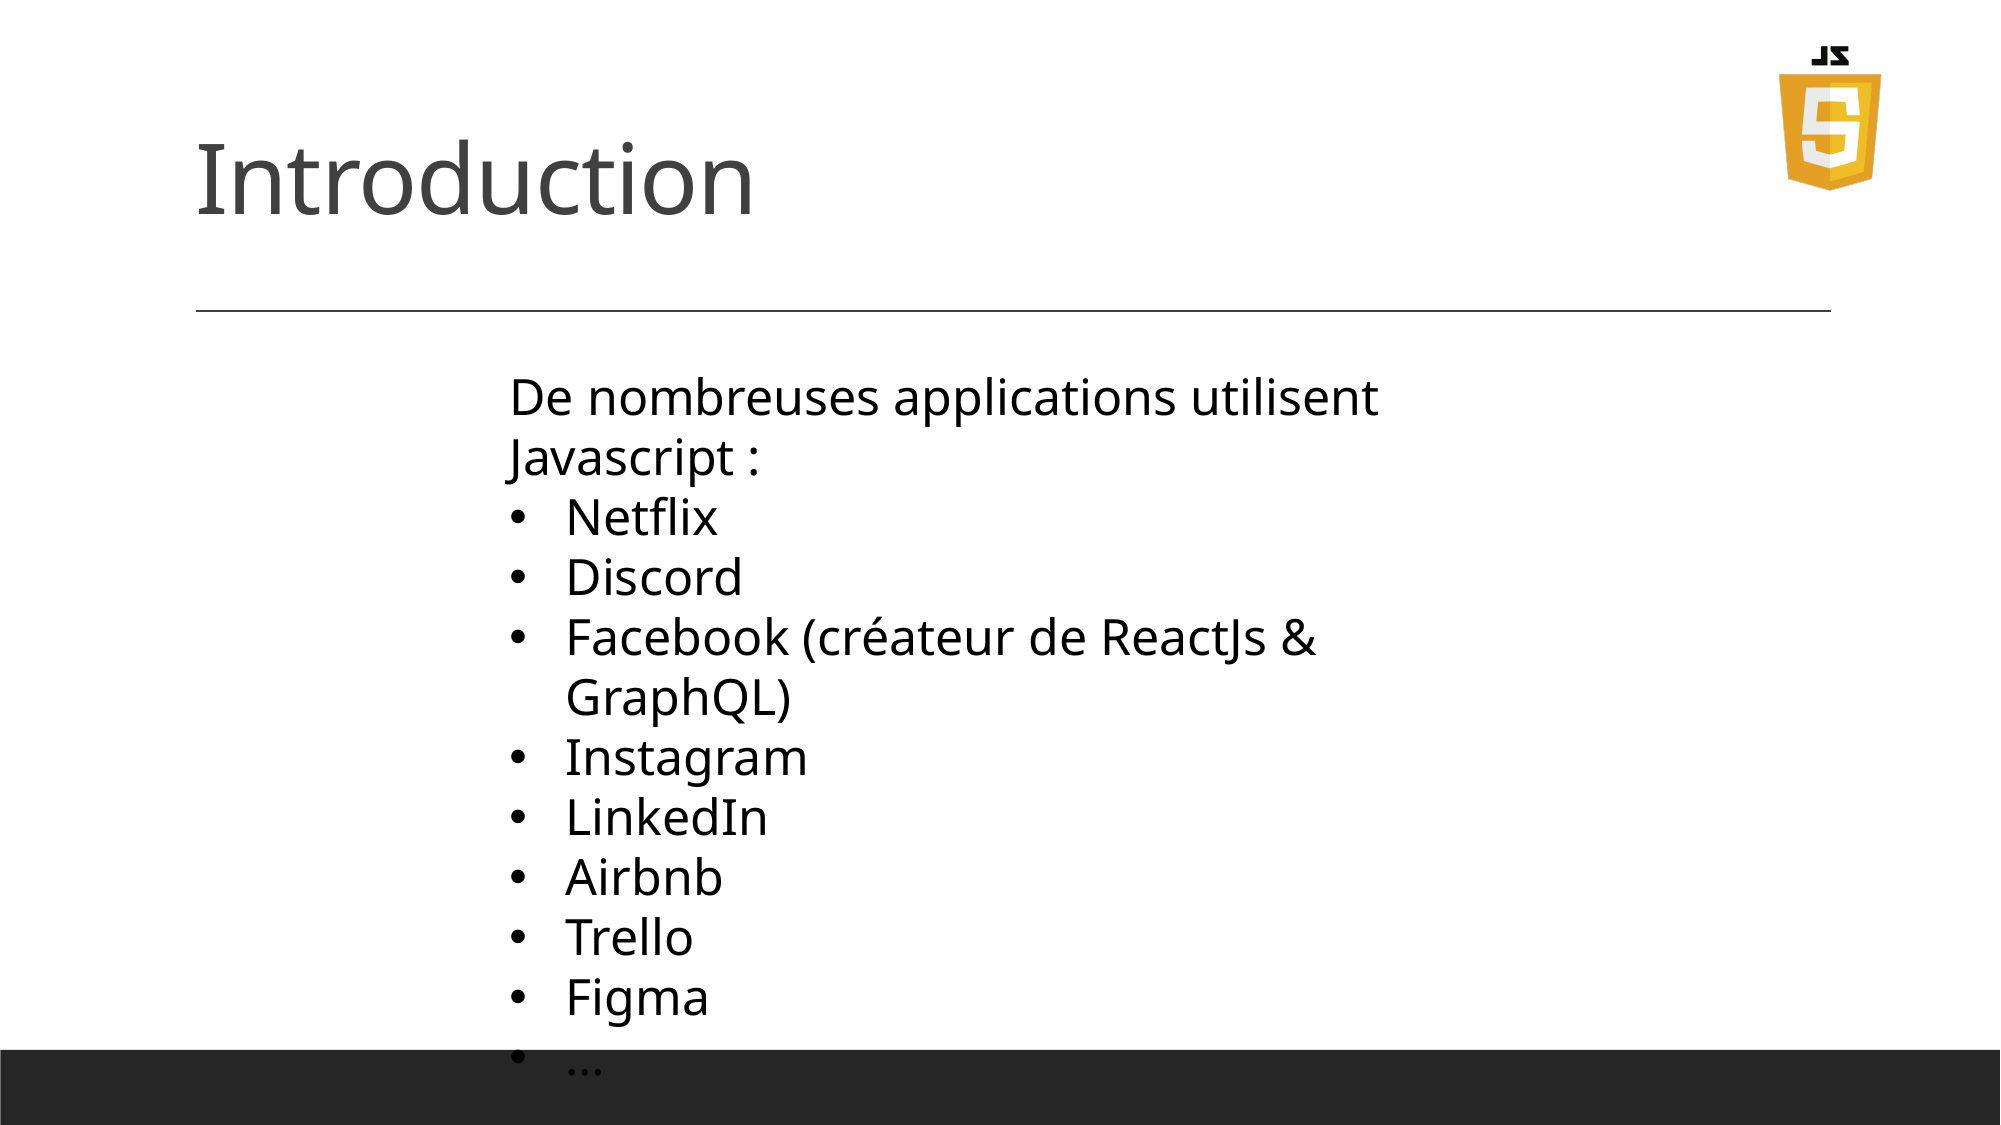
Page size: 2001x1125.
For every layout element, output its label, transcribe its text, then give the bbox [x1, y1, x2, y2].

title Introduction [180, 99, 845, 243]
picture [1702, 46, 1958, 192]
text_box De nombreuses applications utilisent Javascript : Netflix Discord Facebook (créateur de ReactJs & GraphQL) Instagram LinkedIn Airbnb Trello Figma … [494, 358, 1570, 1125]
